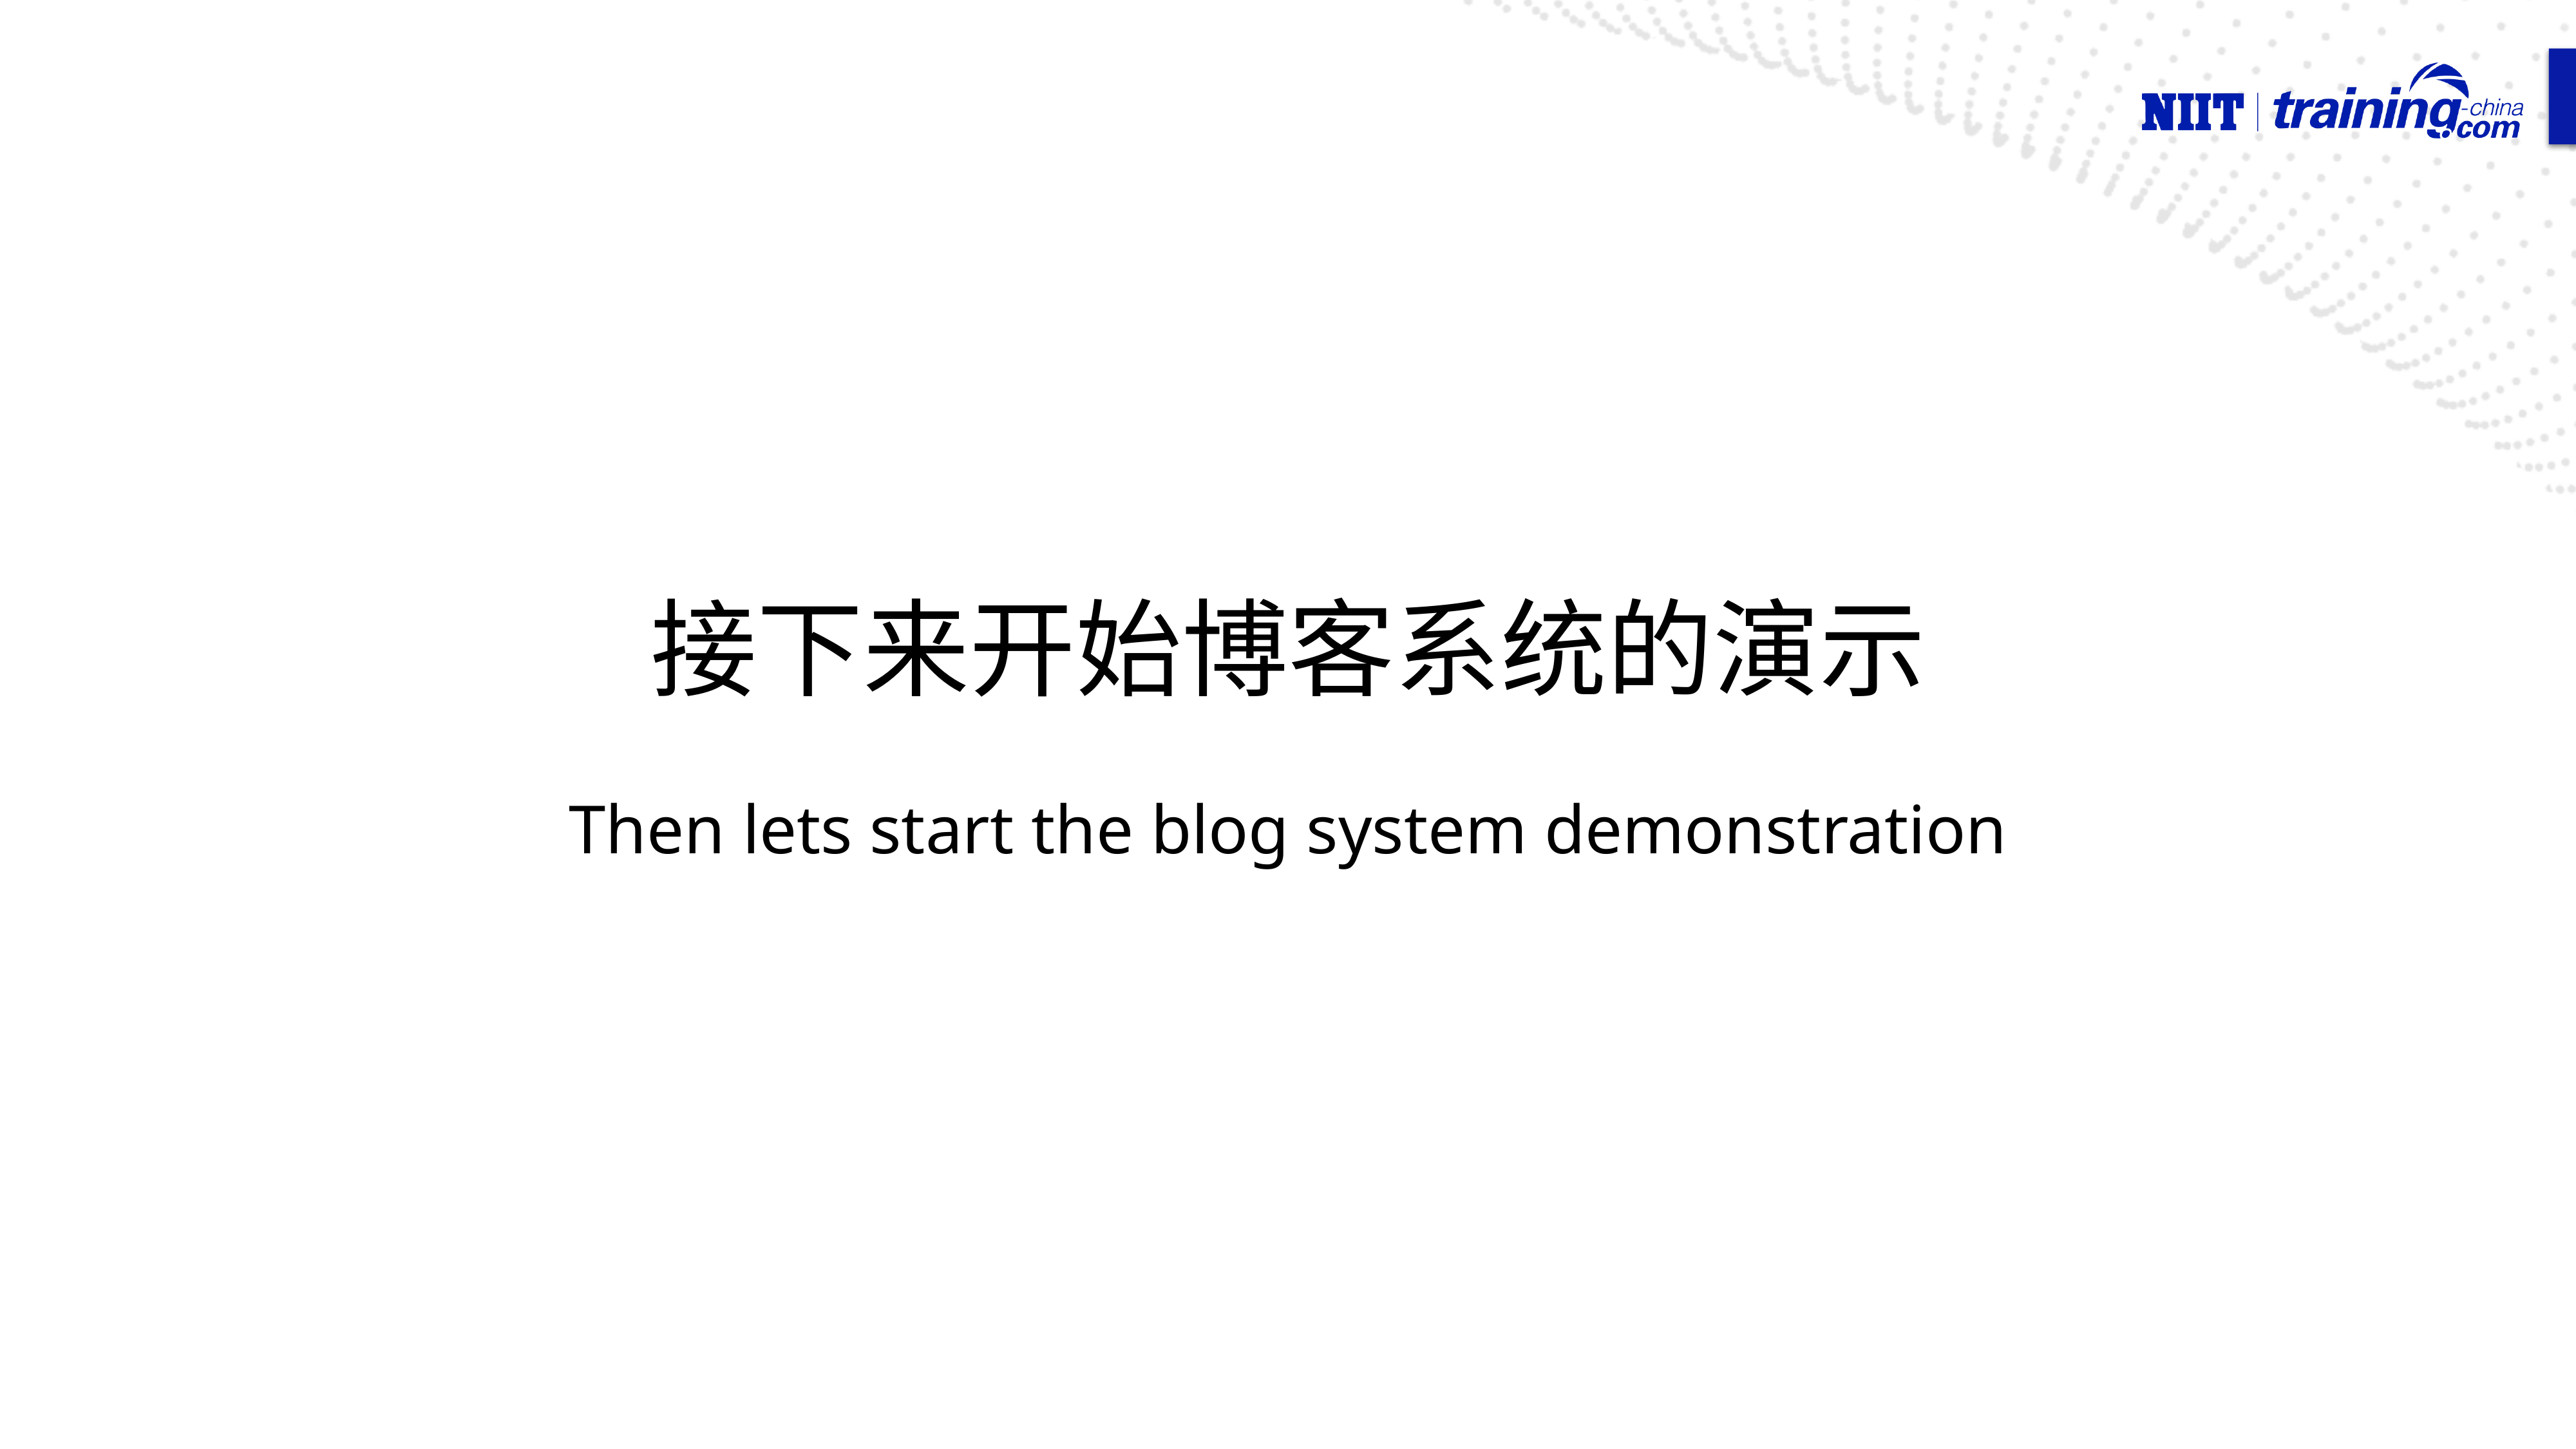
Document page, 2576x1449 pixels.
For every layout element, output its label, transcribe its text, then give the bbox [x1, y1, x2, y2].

picture [2142, 62, 2523, 138]
title 接下来开始博客系统的演示 Then lets start the blog system demonstration [463, 564, 2113, 886]
